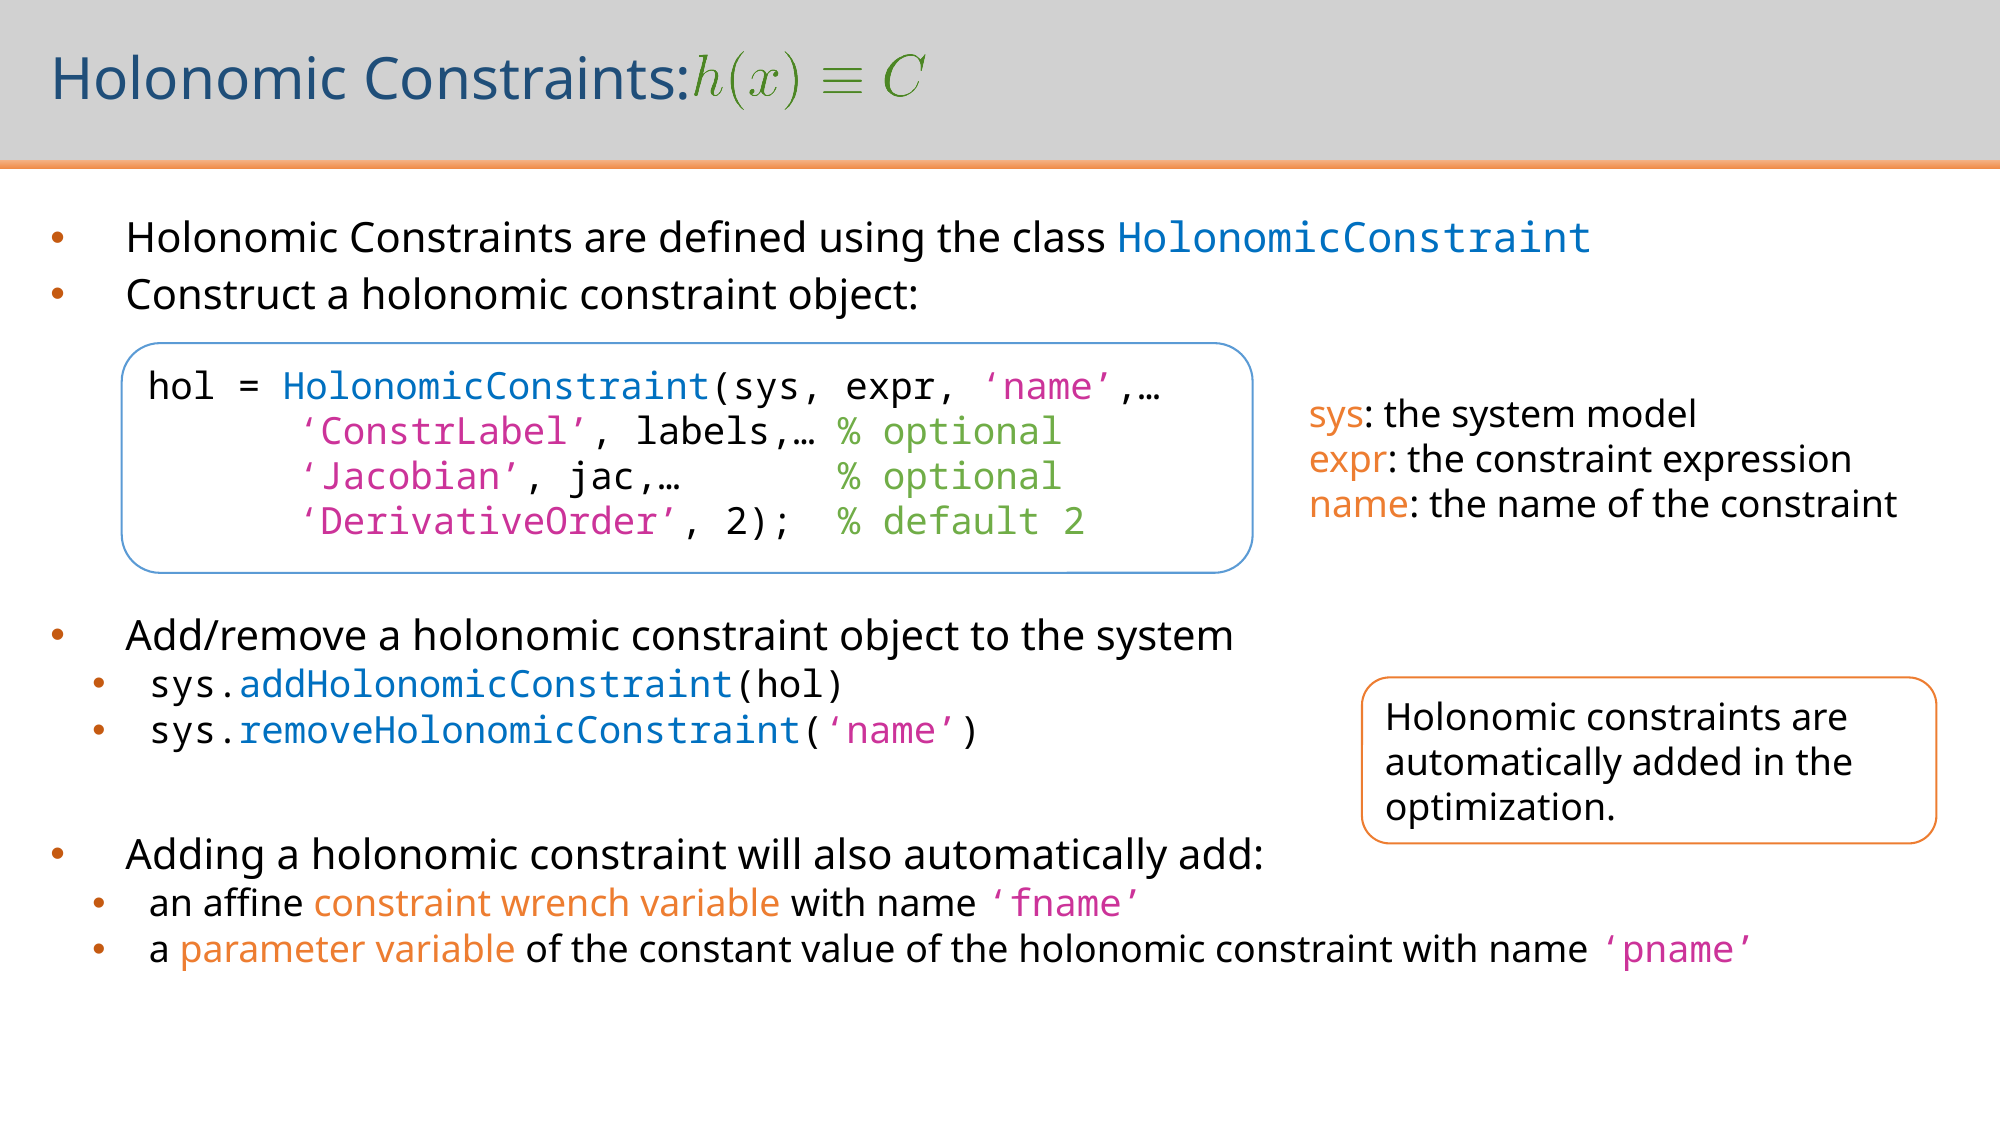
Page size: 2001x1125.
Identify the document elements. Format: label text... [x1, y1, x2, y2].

text_box sys: the system model expr: the constraint expression name: the name of the constraint [1294, 382, 1913, 532]
picture [694, 51, 926, 110]
text_box Holonomic constraints are automatically added in the optimization. [1360, 676, 1938, 845]
text_box hol = HolonomicConstraint(sys, expr, ‘name’,… ‘ConstrLabel’, labels,… % optional ‘Jacobian’, jac,… % optional ‘DerivativeOrder’, 2); % default 2 [120, 342, 1254, 574]
title Holonomic Constraints: [35, 15, 1955, 146]
list Holonomic Constraints are defined using the class HolonomicConstraint Construct a holonomic constraint object: Add/remove a holonomic constraint object to the system sys.addHolonomicConstraint(hol) sys.removeHolonomicConstraint(‘name’) Adding a holonomic constraint will also automatically add: an affine constraint wrench variable with name ‘fname’ a parameter variable of the constant value of the holonomic constraint with name ‘pname’ [35, 209, 1955, 1036]
